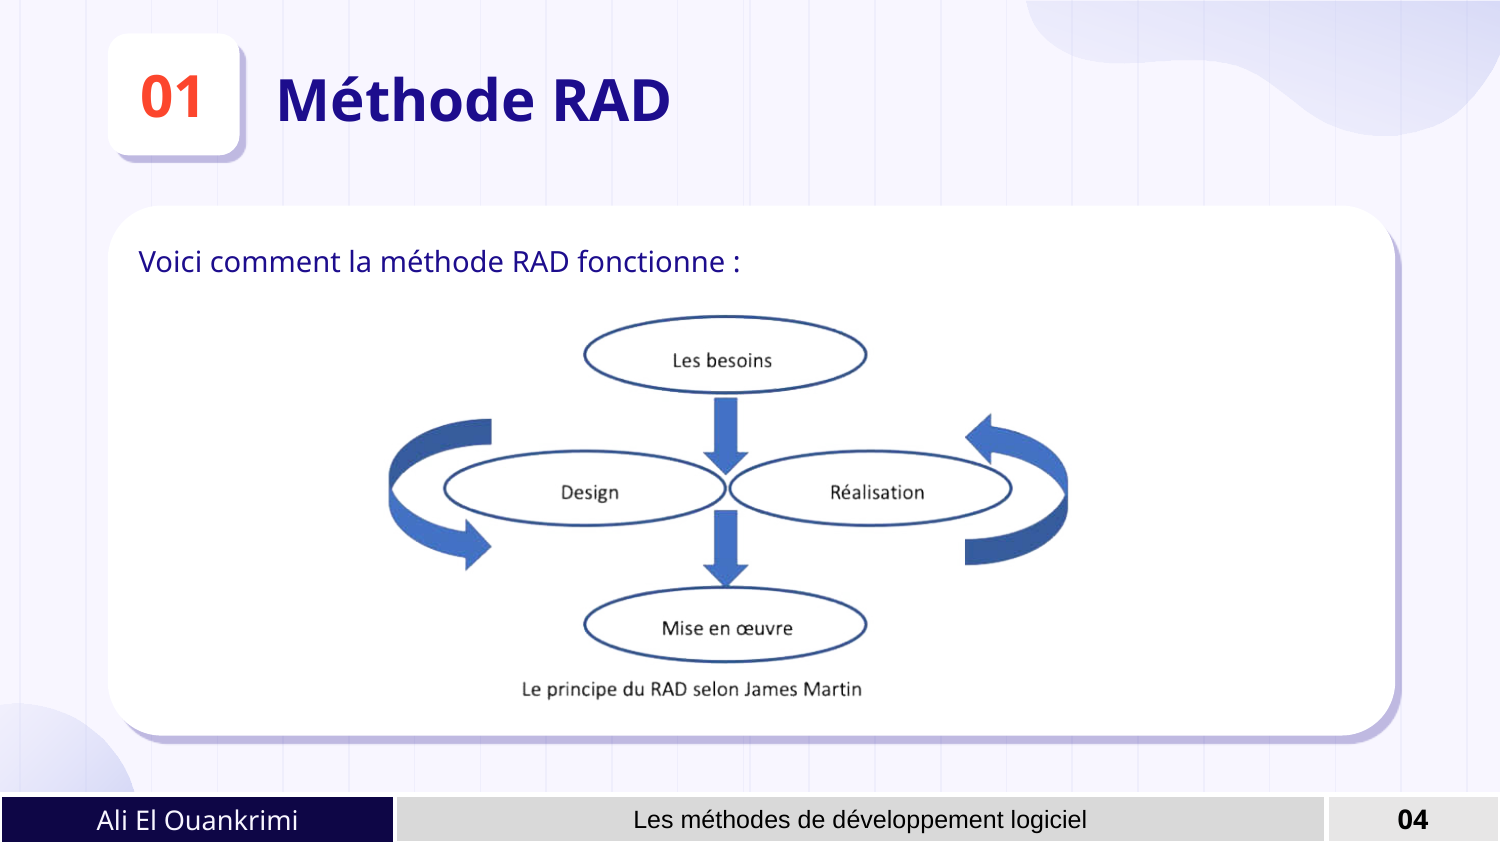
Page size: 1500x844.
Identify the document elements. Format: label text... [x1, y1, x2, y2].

text_box Les méthodes de développement logiciel [393, 792, 1329, 844]
text_box 04 [1329, 792, 1500, 844]
picture [375, 311, 1093, 705]
title Méthode RAD [260, 48, 1500, 164]
text_box 01 [84, 28, 263, 160]
text_box Ali El Ouankrimi [0, 792, 393, 844]
text_box Voici comment la méthode RAD fonctionne : [107, 205, 1396, 736]
